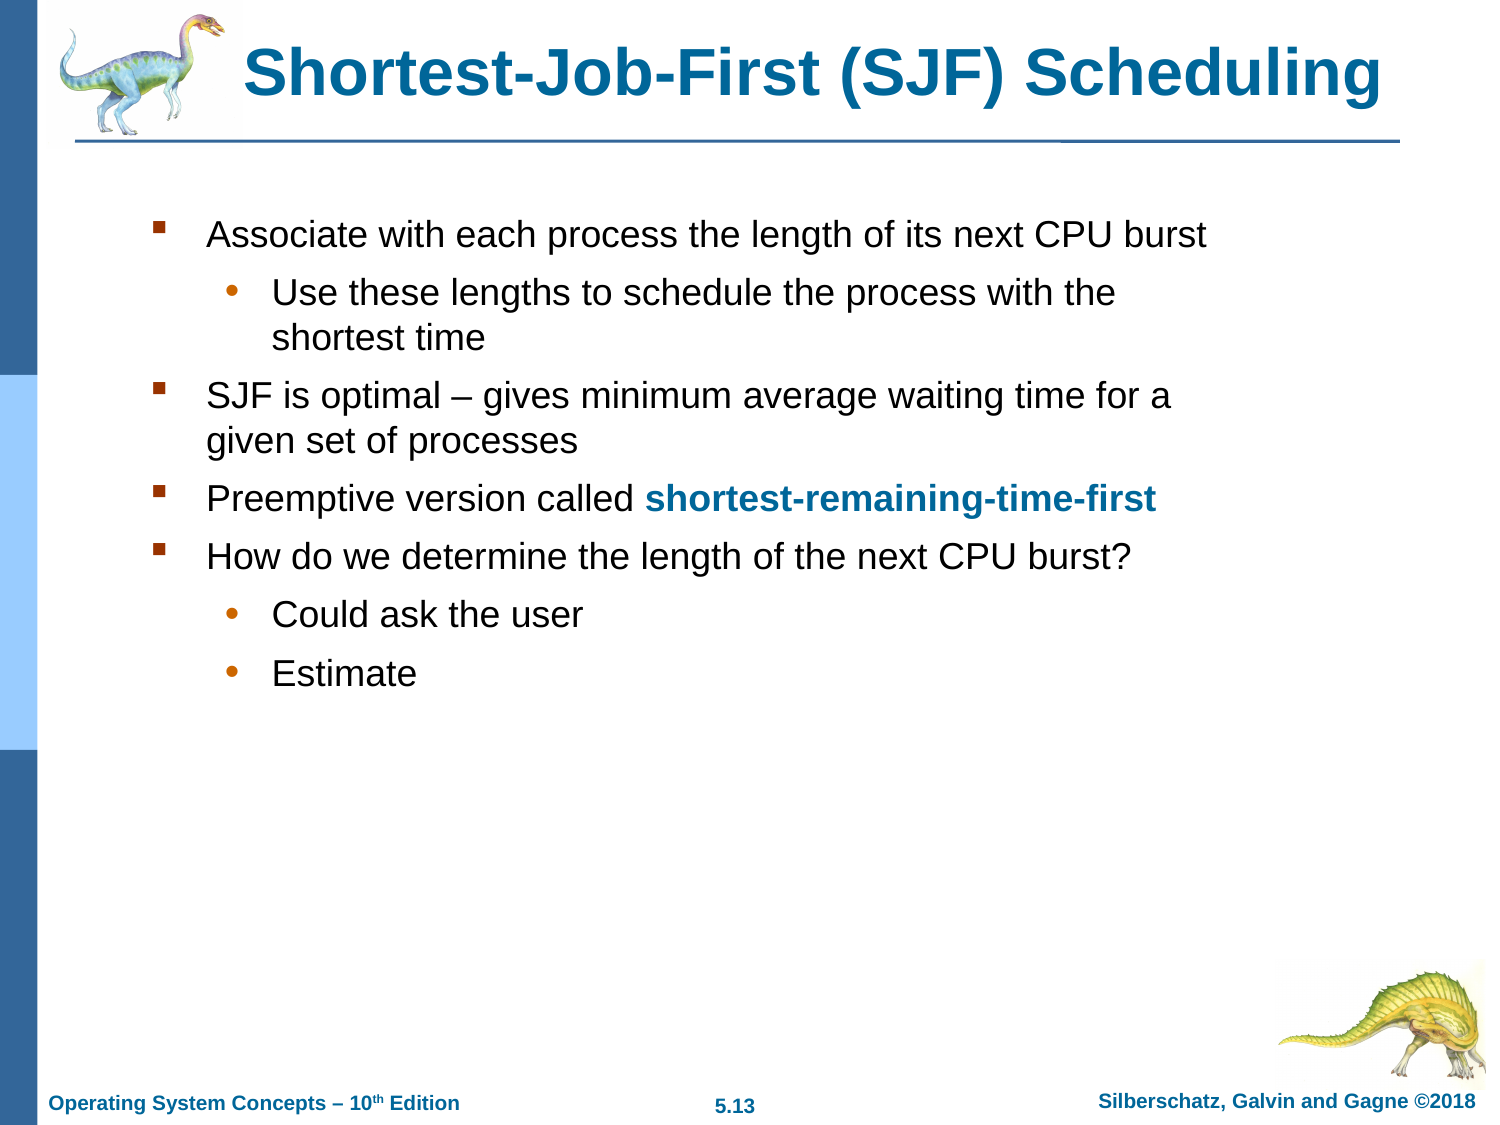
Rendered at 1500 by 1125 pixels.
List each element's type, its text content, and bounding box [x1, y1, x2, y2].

title Shortest-Job-First (SJF) Scheduling [181, 21, 1446, 116]
picture [46, 0, 243, 149]
picture [1275, 959, 1486, 1090]
list Associate with each process the length of its next CPU burst Use these lengths to schedule the process with the shortest time SJF is optimal – gives minimum average waiting time for a given set of processes Preemptive version called shortest-remaining-time-first How do we determine the length of the next CPU burst? Could ask the user Estimate [134, 202, 1244, 916]
